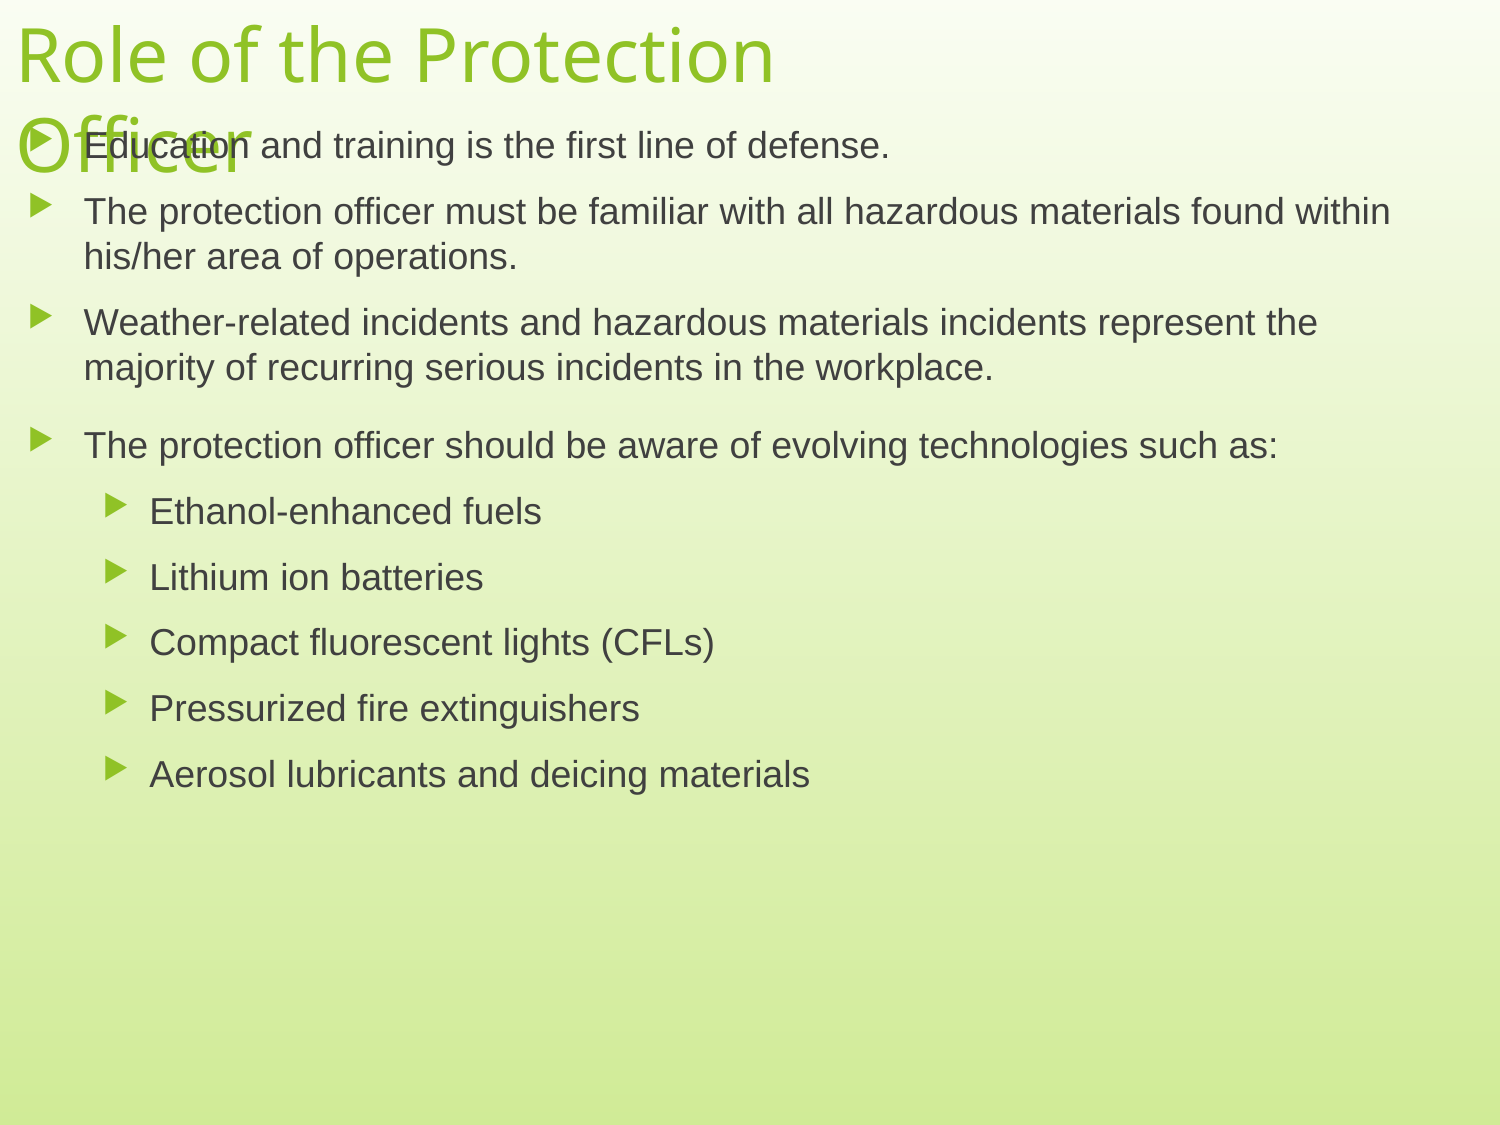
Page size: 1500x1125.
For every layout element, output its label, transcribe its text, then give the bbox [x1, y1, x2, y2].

title Role of the Protection Officer [0, 0, 1042, 217]
text_box The protection officer should be aware of evolving technologies such as: Ethanol-enhanced fuels Lithium ion batteries Compact fluorescent lights (CFLs) Pressurized fire extinguishers Aerosol lubricants and deicing materials [12, 413, 1463, 1050]
list Education and training is the first line of defense. The protection officer must be familiar with all hazardous materials found within his/her area of operations. Weather-related incidents and hazardous materials incidents represent the majority of recurring serious incidents in the workplace. [12, 113, 1463, 413]
